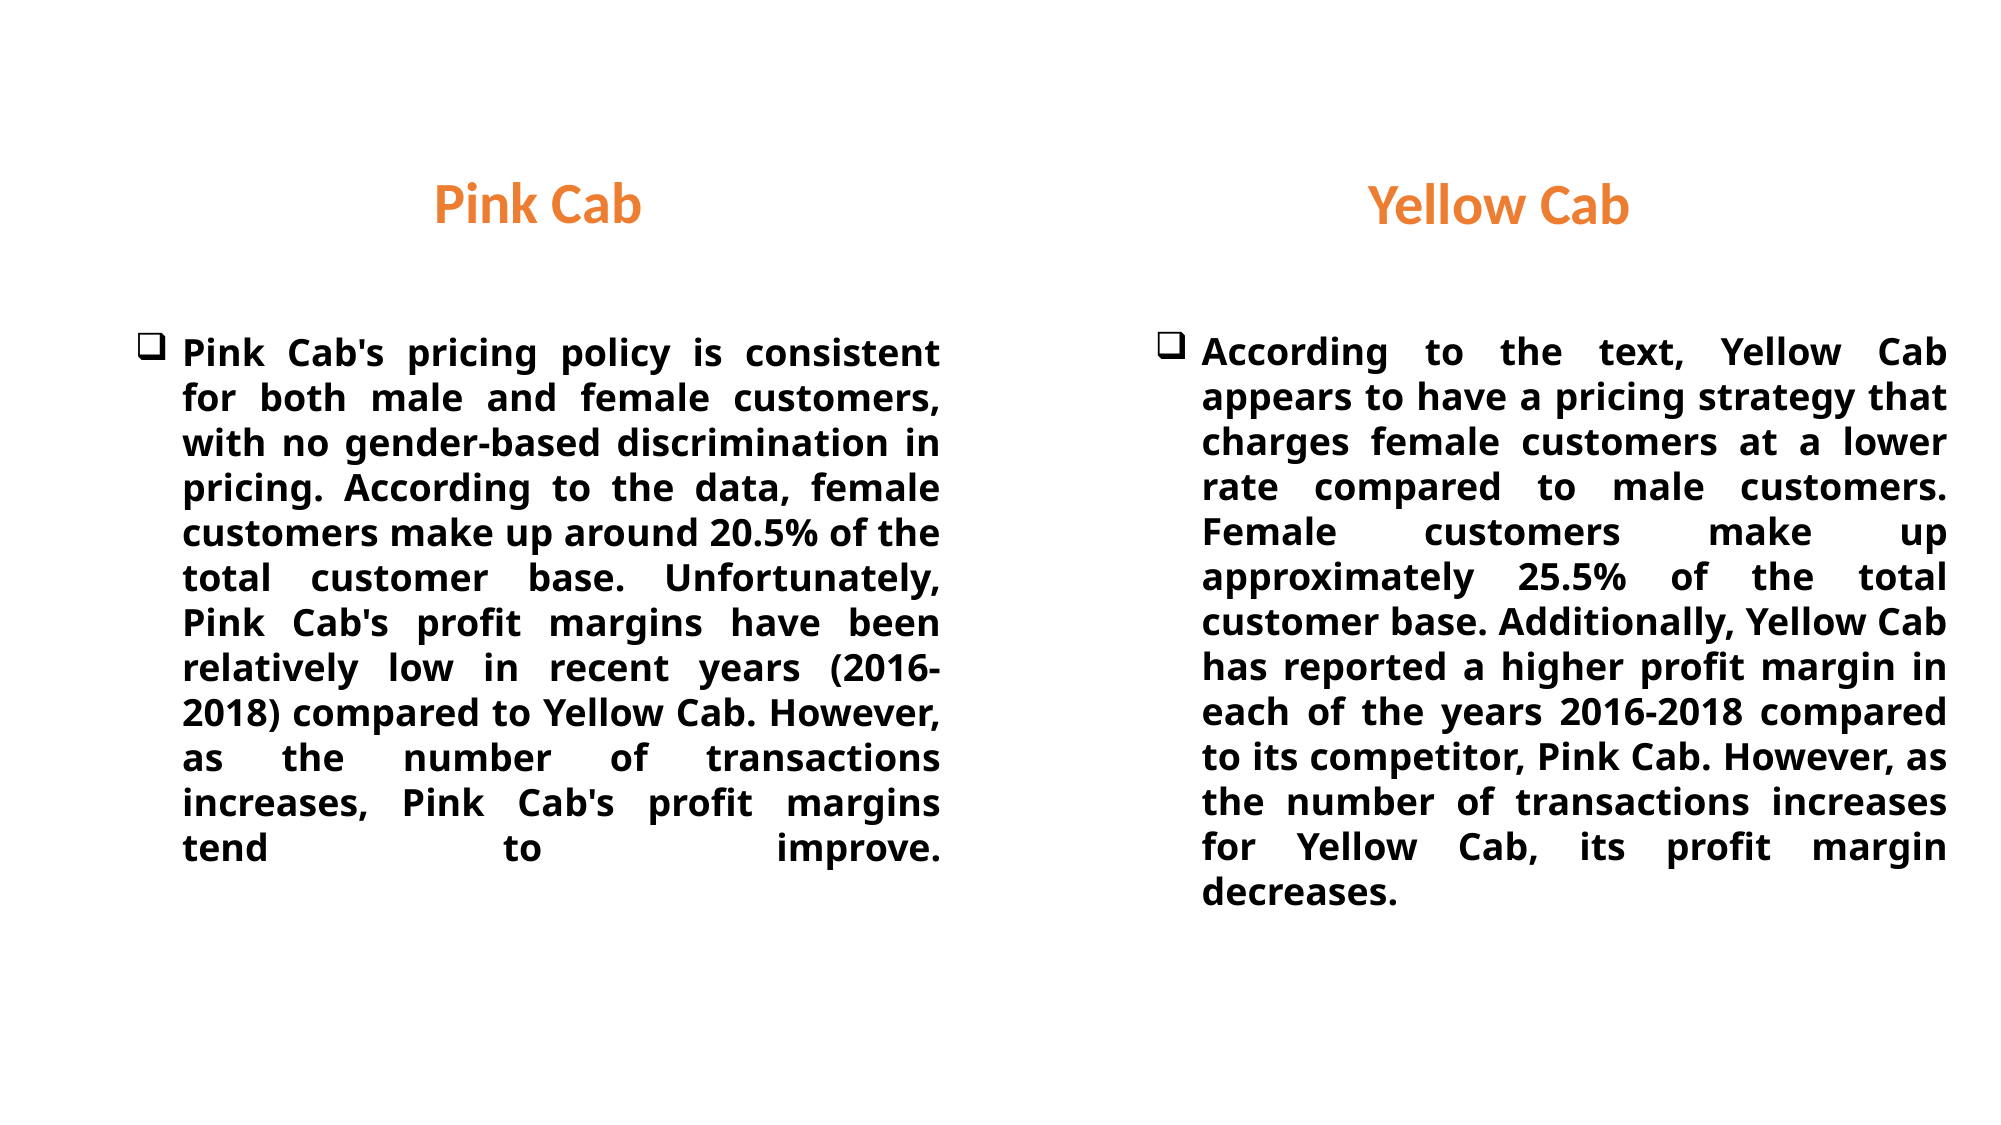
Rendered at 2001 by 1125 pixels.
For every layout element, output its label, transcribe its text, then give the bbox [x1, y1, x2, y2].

text_box Pink Cab's pricing policy is consistent for both male and female customers, with no gender-based discrimination in pricing. According to the data, female customers make up around 20.5% of the total customer base. Unfortunately, Pink Cab's profit margins have been relatively low in recent years (2016-2018) compared to Yellow Cab. However, as the number of transactions increases, Pink Cab's profit margins tend to improve. [120, 321, 957, 922]
text_box Yellow Cab [1262, 158, 1738, 244]
text_box Pink Cab [301, 158, 776, 244]
text_box According to the text, Yellow Cab appears to have a pricing strategy that charges female customers at a lower rate compared to male customers. Female customers make up approximately 25.5% of the total customer base. Additionally, Yellow Cab has reported a higher profit margin in each of the years 2016-2018 compared to its competitor, Pink Cab. However, as the number of transactions increases for Yellow Cab, its profit margin decreases. [1140, 320, 1964, 966]
